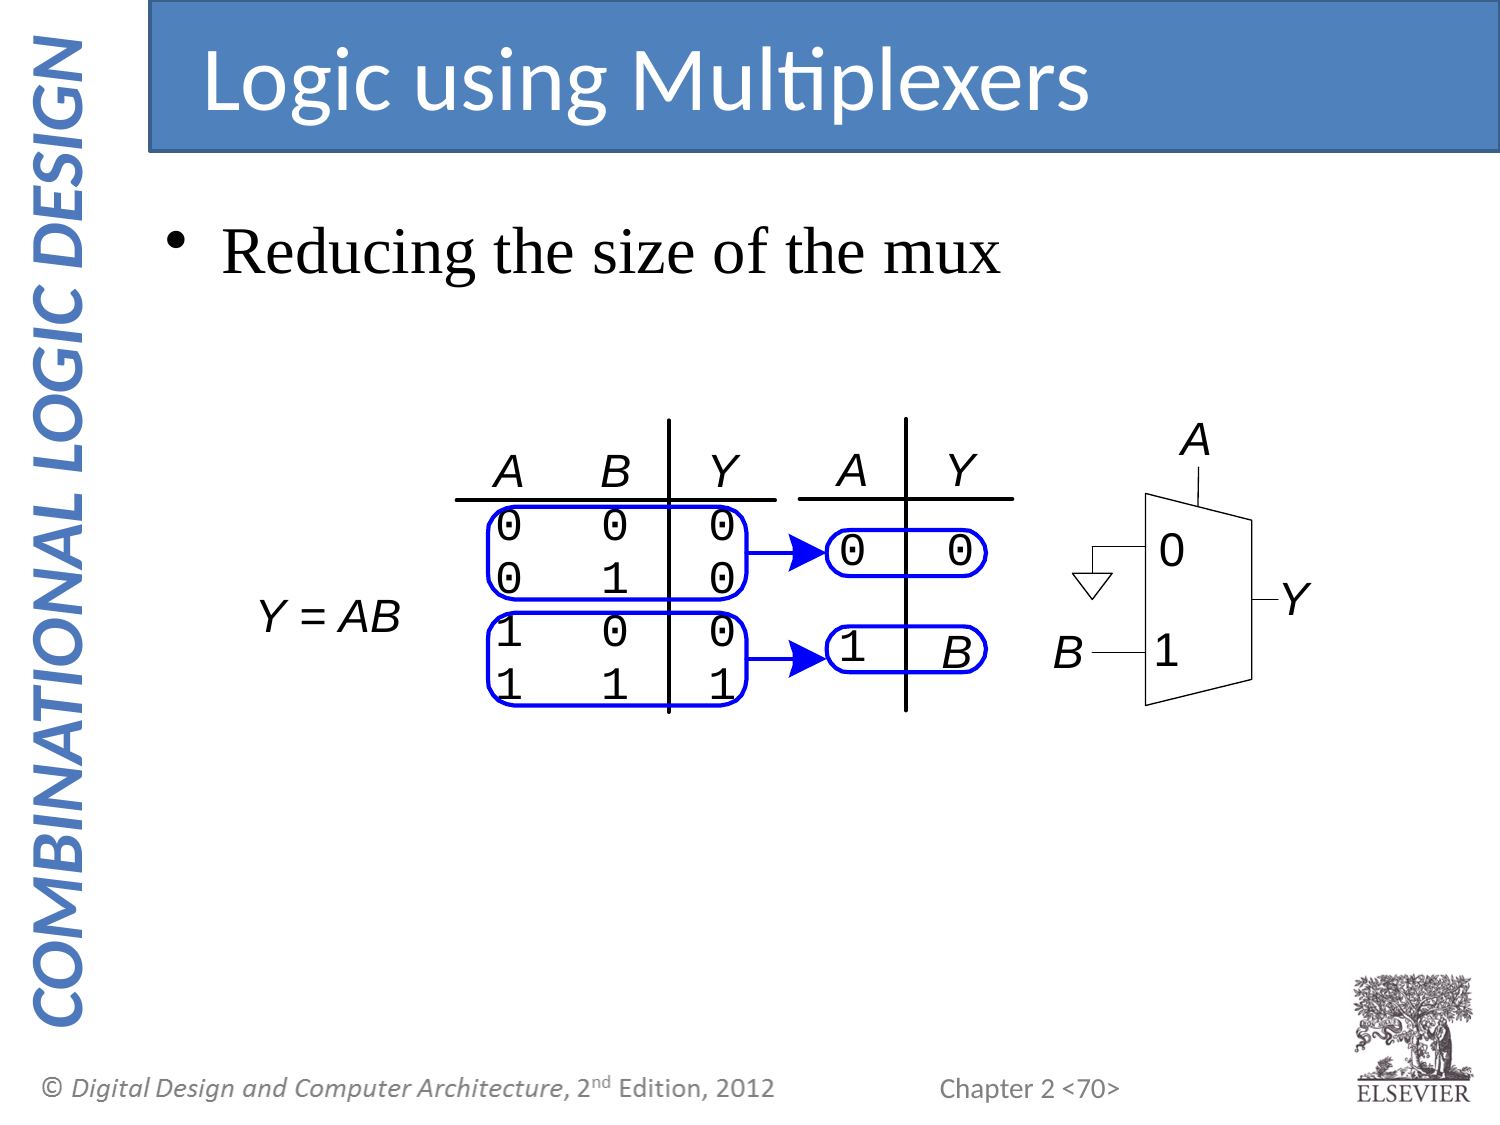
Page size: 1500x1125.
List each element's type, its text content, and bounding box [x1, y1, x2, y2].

text_box Logic using Multiplexers [187, 11, 1488, 136]
picture [0, 0, 1500, 1125]
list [241, 399, 1321, 724]
text_box Reducing the size of the mux [149, 199, 1413, 1013]
